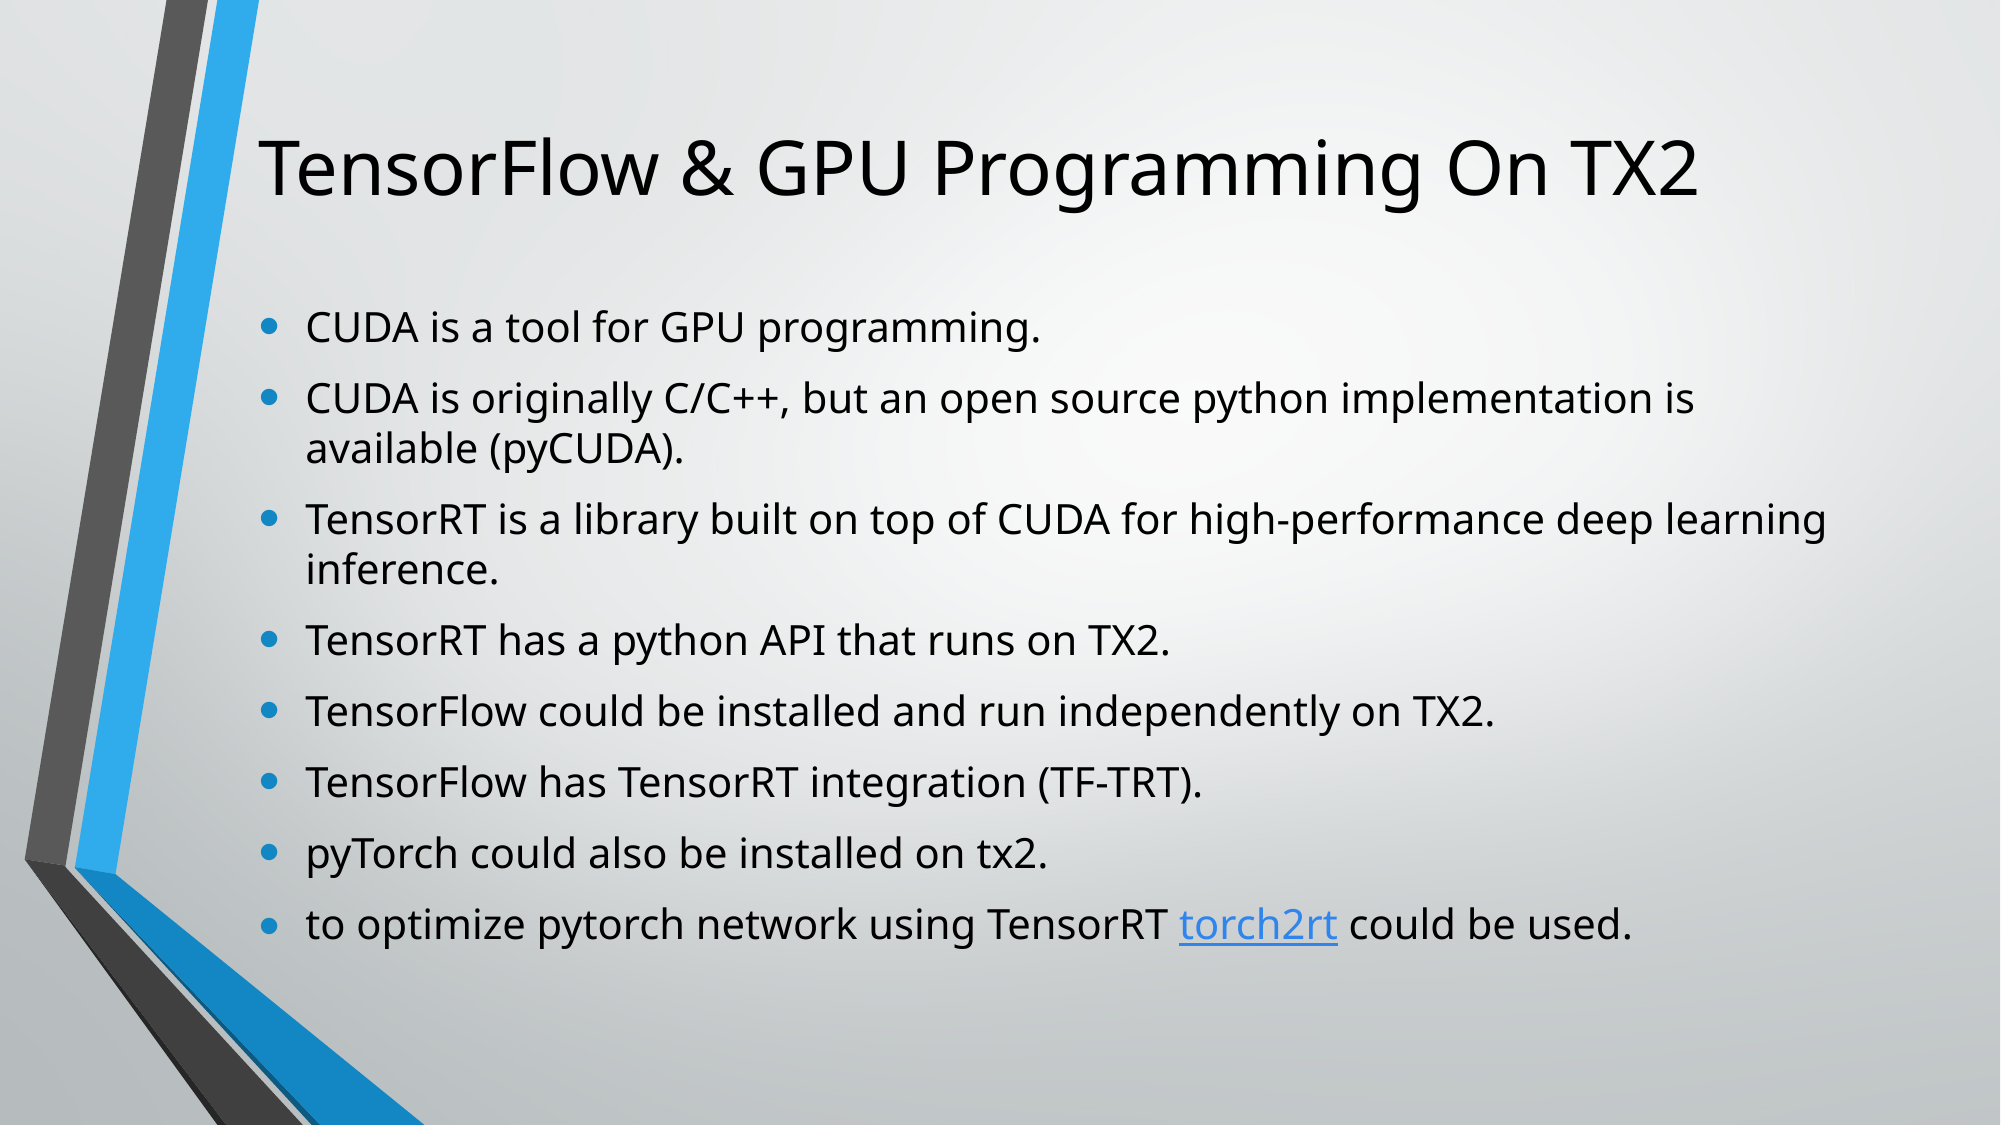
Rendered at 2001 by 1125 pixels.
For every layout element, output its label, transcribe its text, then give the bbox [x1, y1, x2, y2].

title TensorFlow & GPU Programming On TX2 [243, 112, 1887, 218]
list CUDA is a tool for GPU programming. CUDA is originally C/C++, but an open source python implementation is available (pyCUDA). TensorRT is a library built on top of CUDA for high-performance deep learning inference. TensorRT has a python API that runs on TX2. TensorFlow could be installed and run independently on TX2. TensorFlow has TensorRT integration (TF-TRT). pyTorch could also be installed on tx2. to optimize pytorch network using TensorRT torch2rt could be used. [243, 218, 1887, 1038]
